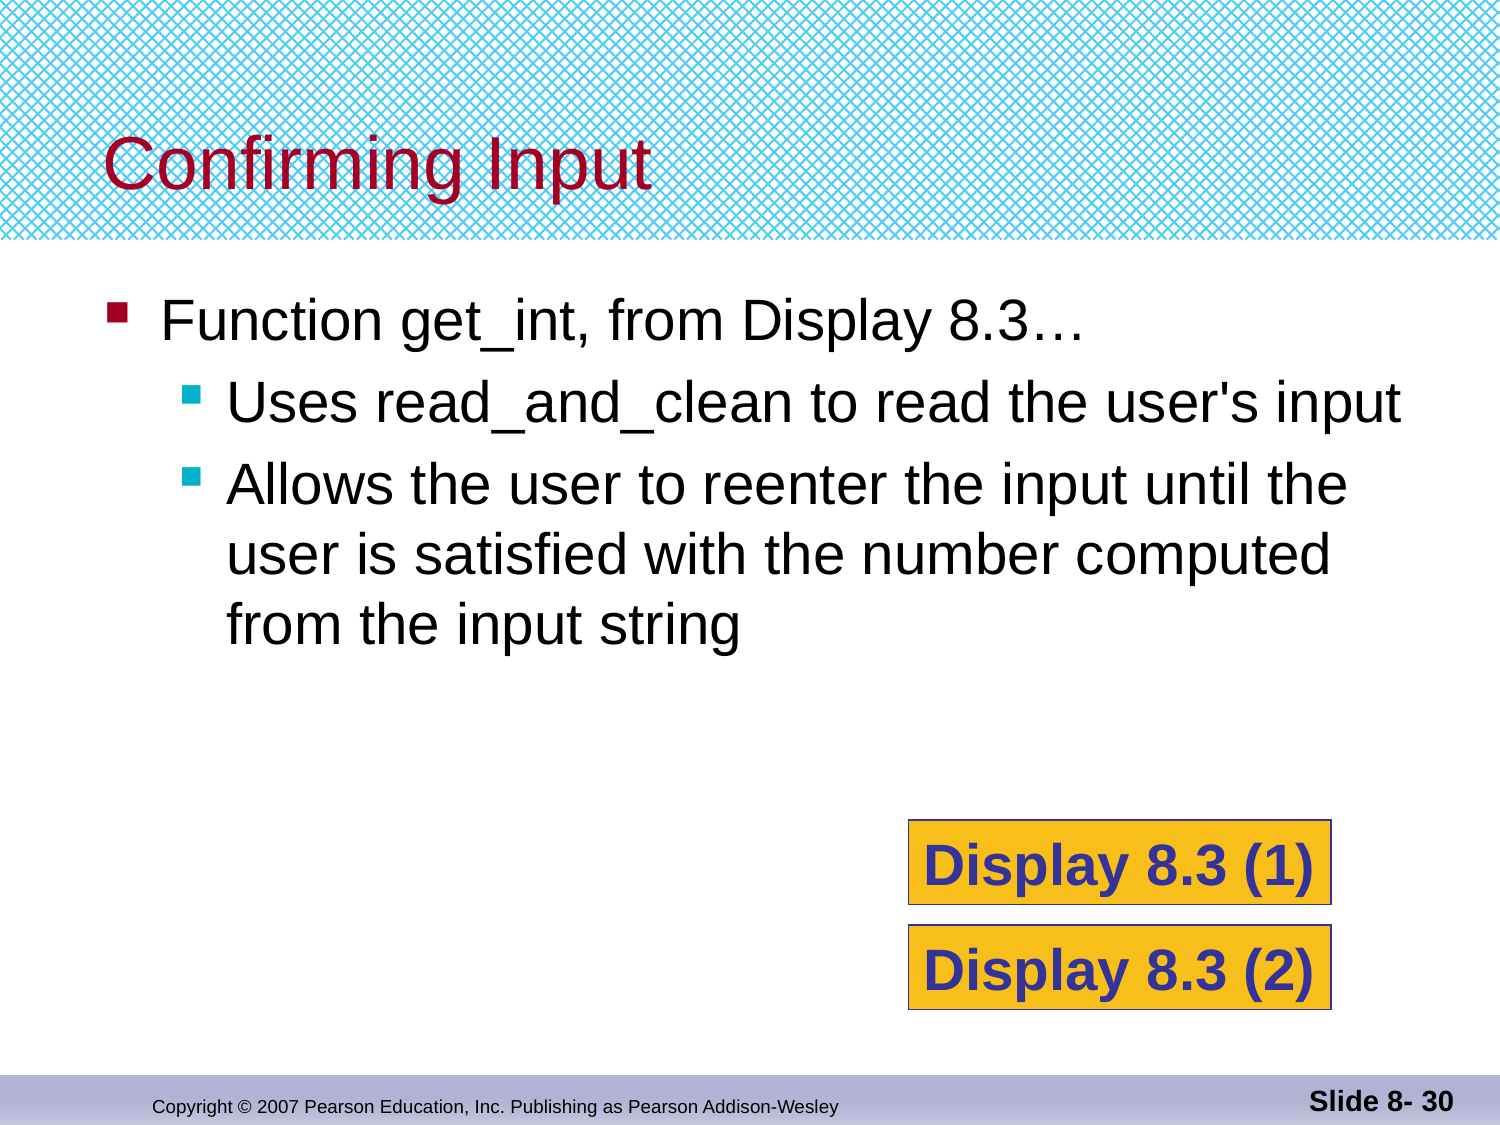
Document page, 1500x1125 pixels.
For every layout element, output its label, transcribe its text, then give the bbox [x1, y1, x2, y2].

title Confirming Input [87, 49, 1451, 213]
slide_number Slide 8- 30 [1156, 1049, 1470, 1125]
list Function get_int, from Display 8.3… Uses read_and_clean to read the user's input Allows the user to reenter the input until the user is satisfied with the number computed from the input string [89, 274, 1451, 1026]
